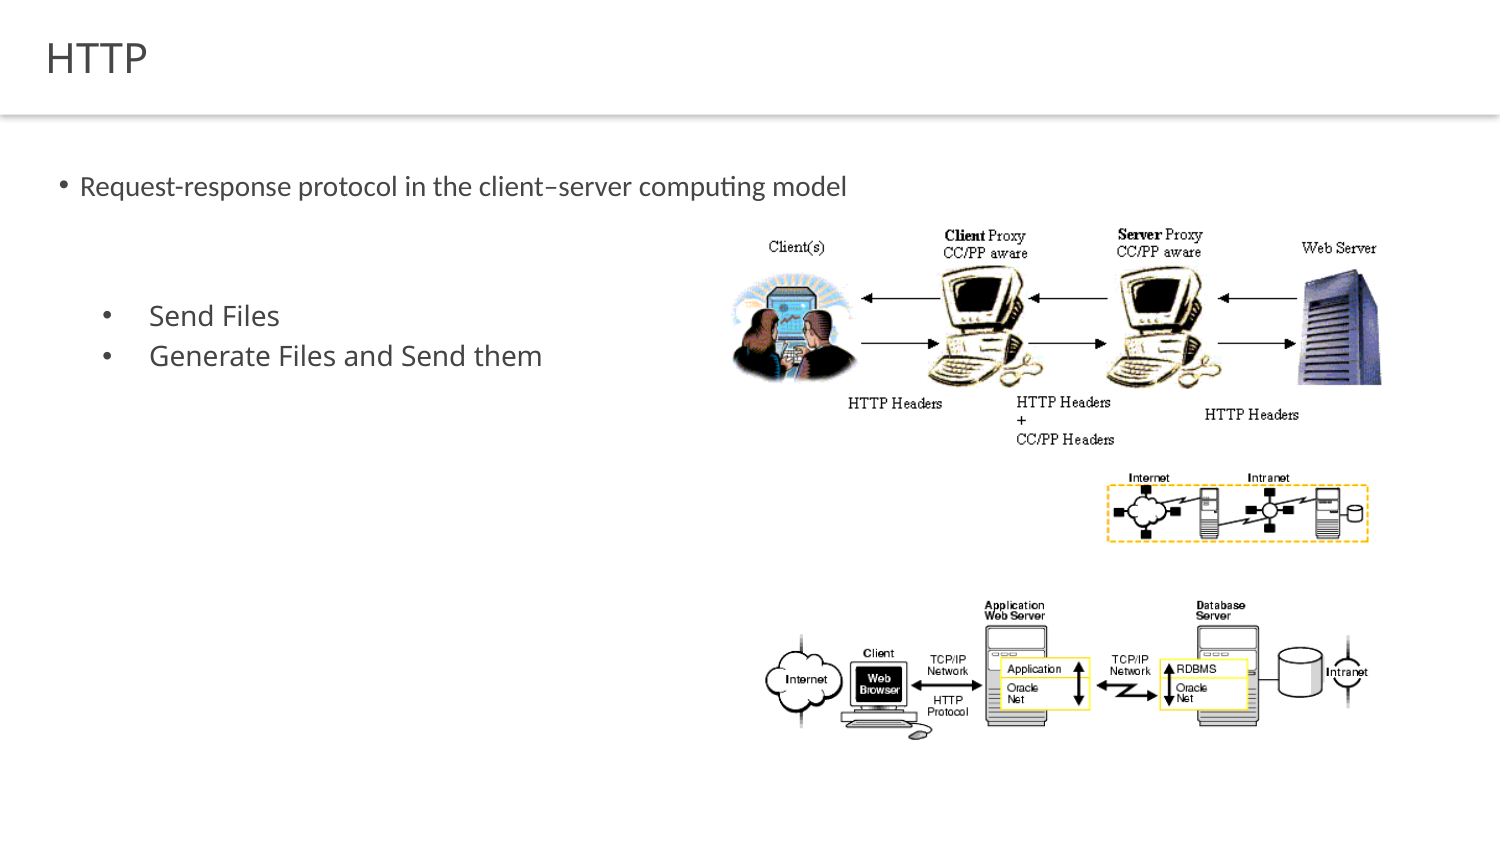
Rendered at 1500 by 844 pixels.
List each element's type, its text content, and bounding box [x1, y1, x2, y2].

text_box Send Files Generate Files and Send them [87, 284, 600, 380]
list HTTP [0, 0, 1500, 115]
picture [724, 221, 1401, 451]
list Request-response protocol in the client–server computing model [43, 123, 1457, 430]
picture [755, 461, 1382, 746]
